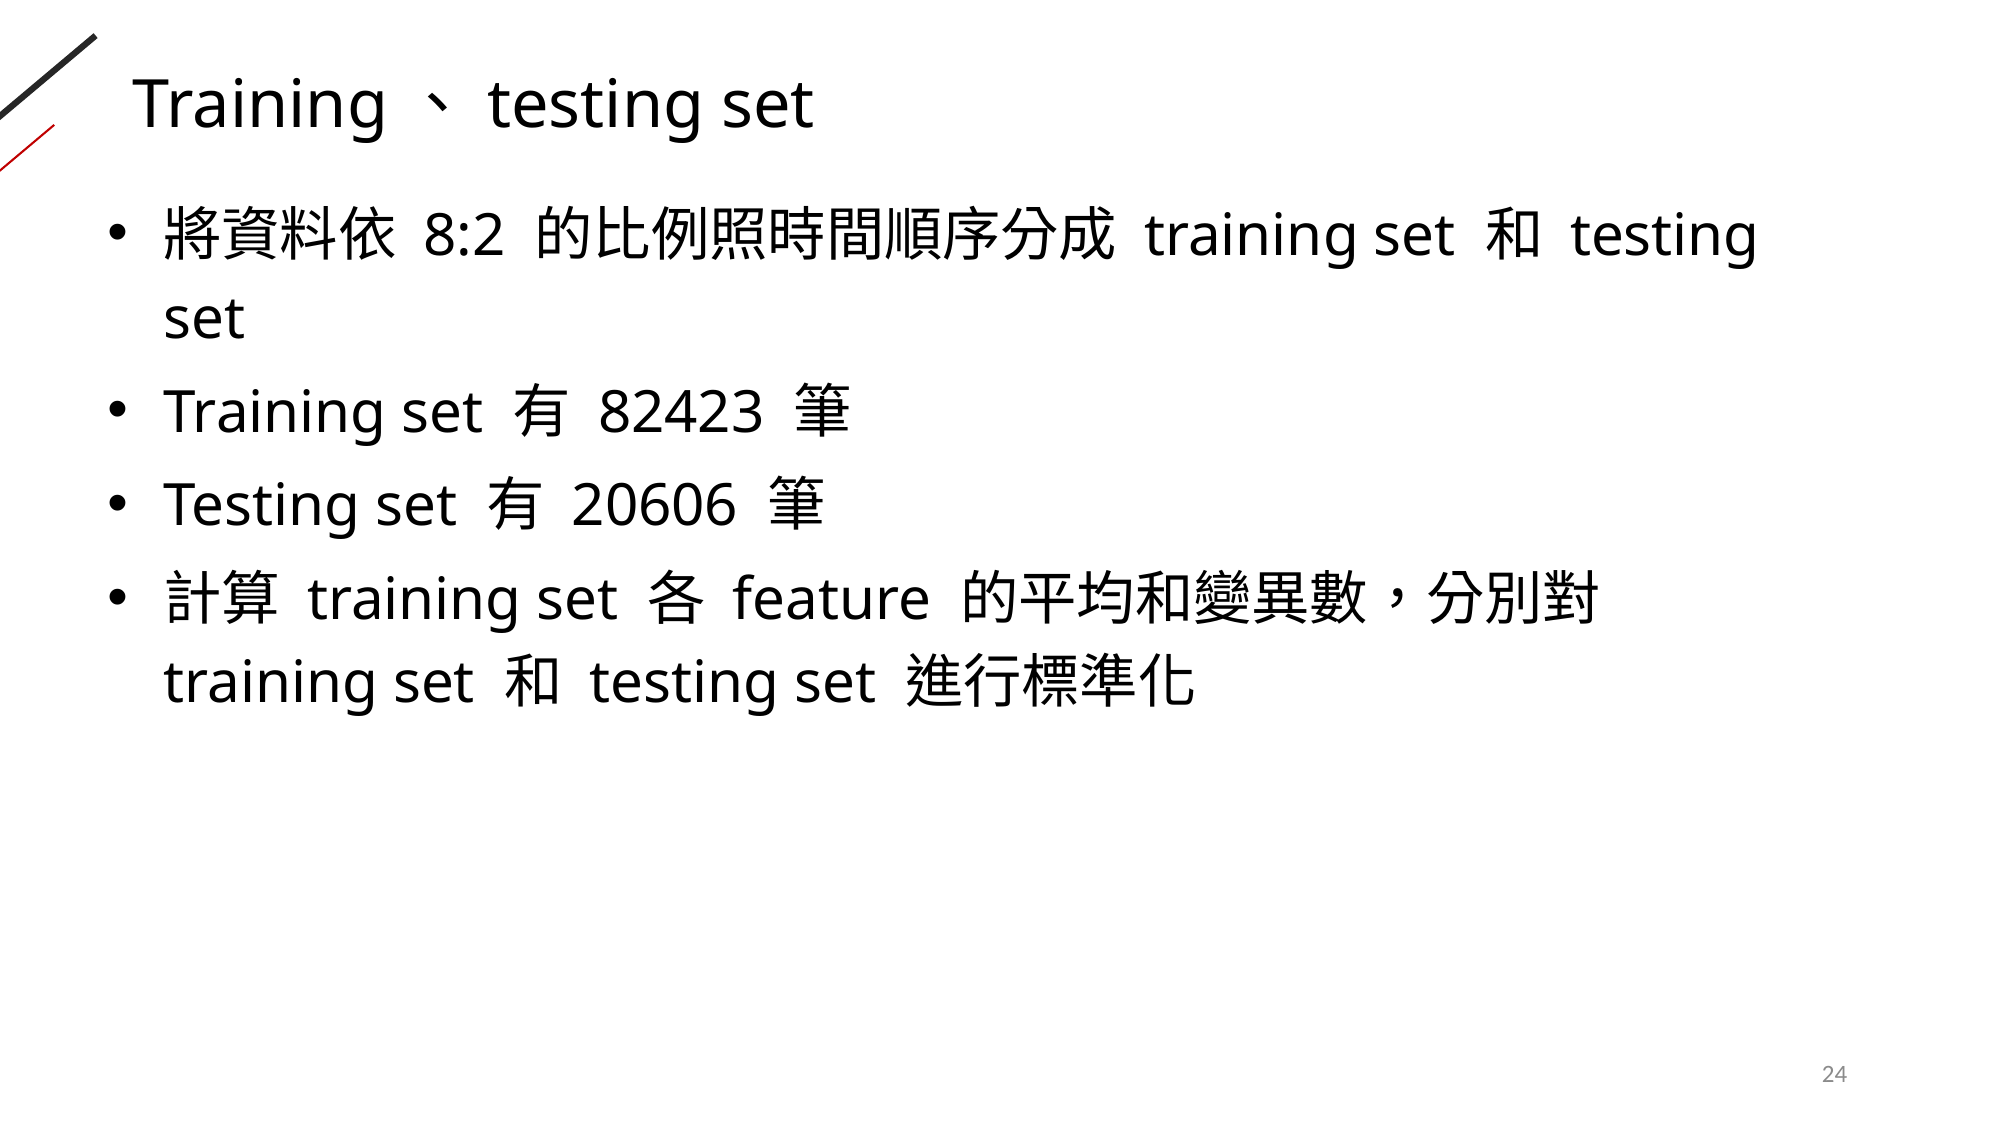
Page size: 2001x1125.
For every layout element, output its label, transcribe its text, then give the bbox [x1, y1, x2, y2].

list 將資料依 8:2 的比例照時間順序分成 training set 和 testing set Training set 有 82423 筆 Testing set 有 20606 筆 計算 training set 各 feature 的平均和變異數，分別對 training set 和 testing set 進行標準化 [92, 175, 1818, 1044]
slide_number 24 [1412, 1042, 1863, 1103]
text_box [0, 124, 55, 179]
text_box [0, 35, 96, 143]
title Training、testing set [117, 21, 1843, 191]
text_box [117, 200, 1843, 1069]
